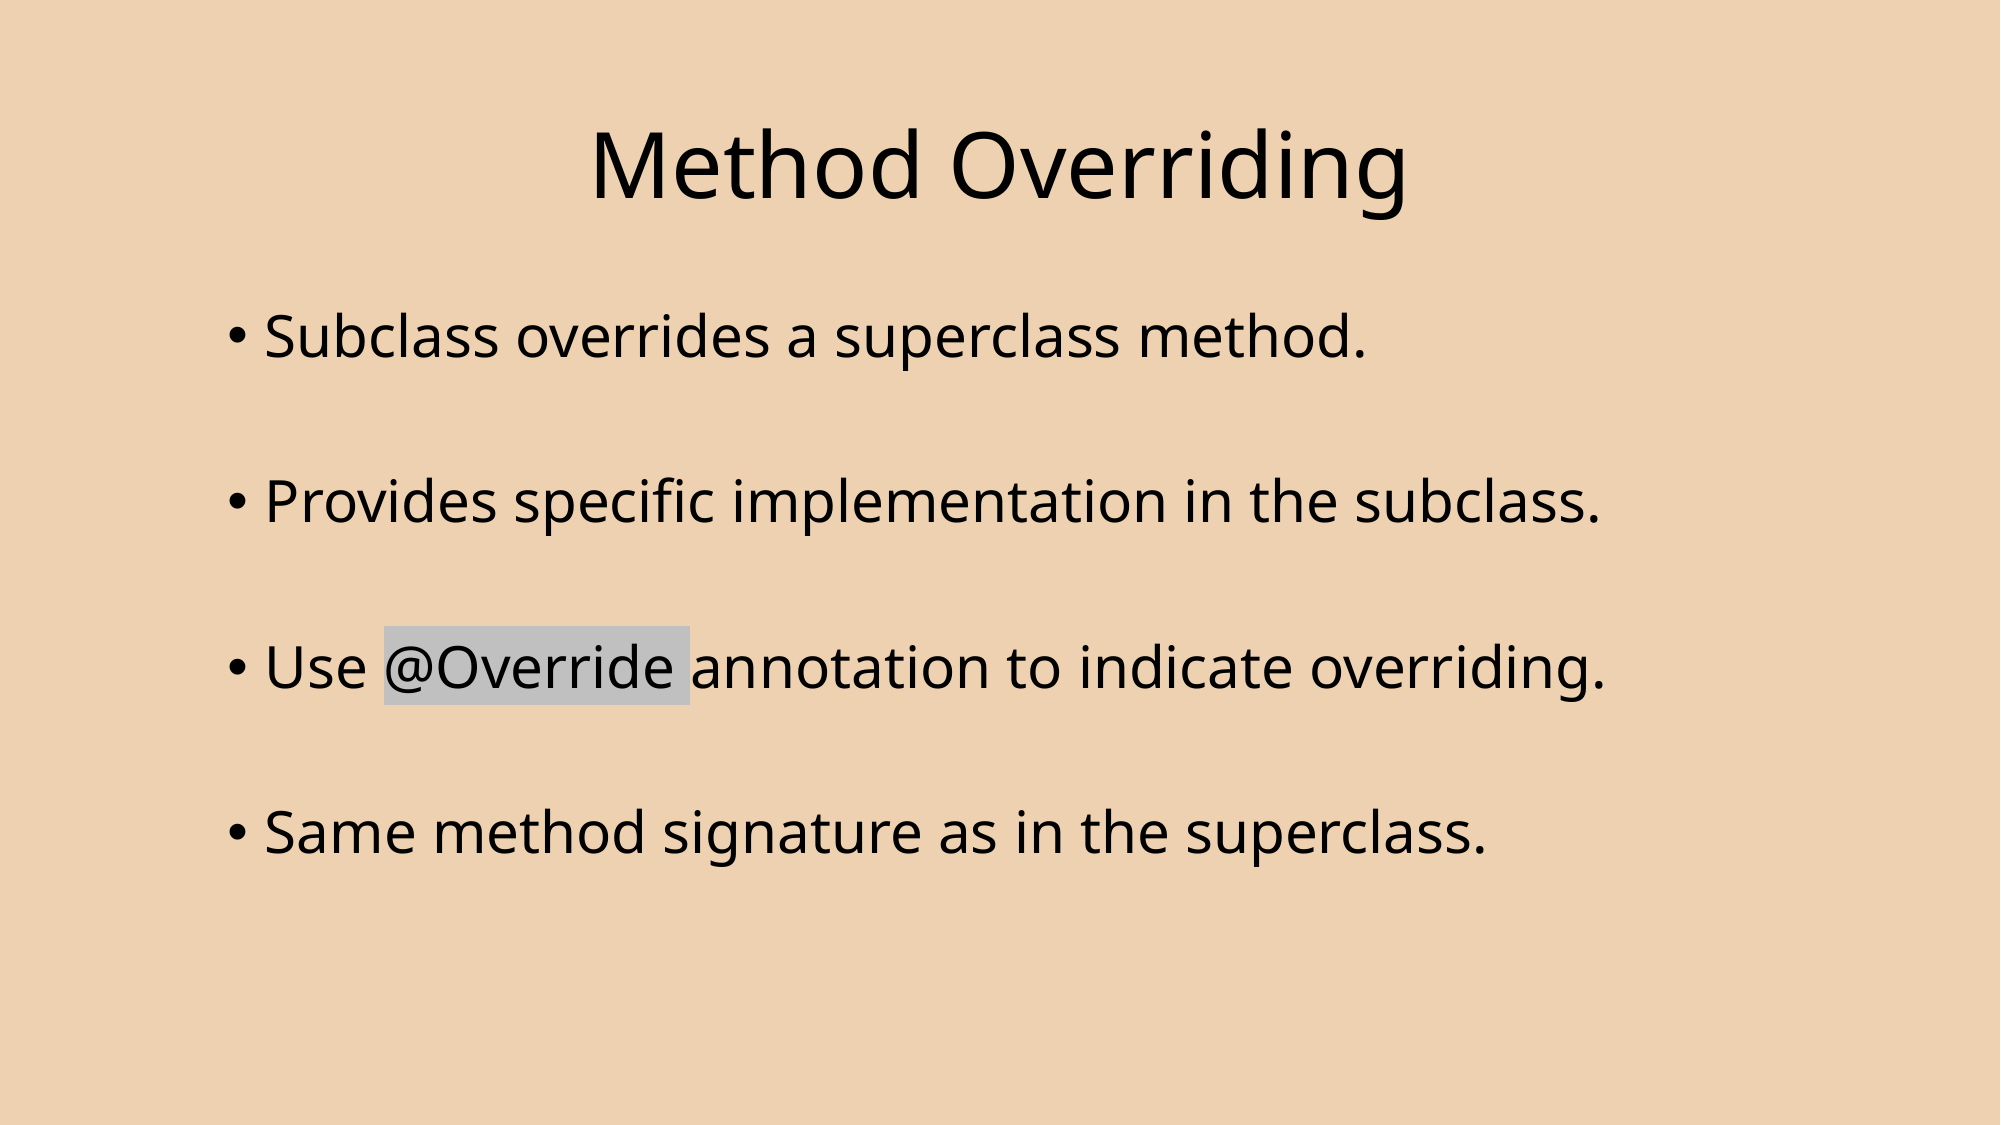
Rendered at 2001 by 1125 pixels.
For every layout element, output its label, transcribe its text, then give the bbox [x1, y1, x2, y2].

title Method Overriding [137, 59, 1863, 278]
list Subclass overrides a superclass method. Provides specific implementation in the subclass. Use @Override annotation to indicate overriding. Same method signature as in the superclass. [137, 299, 1863, 1014]
